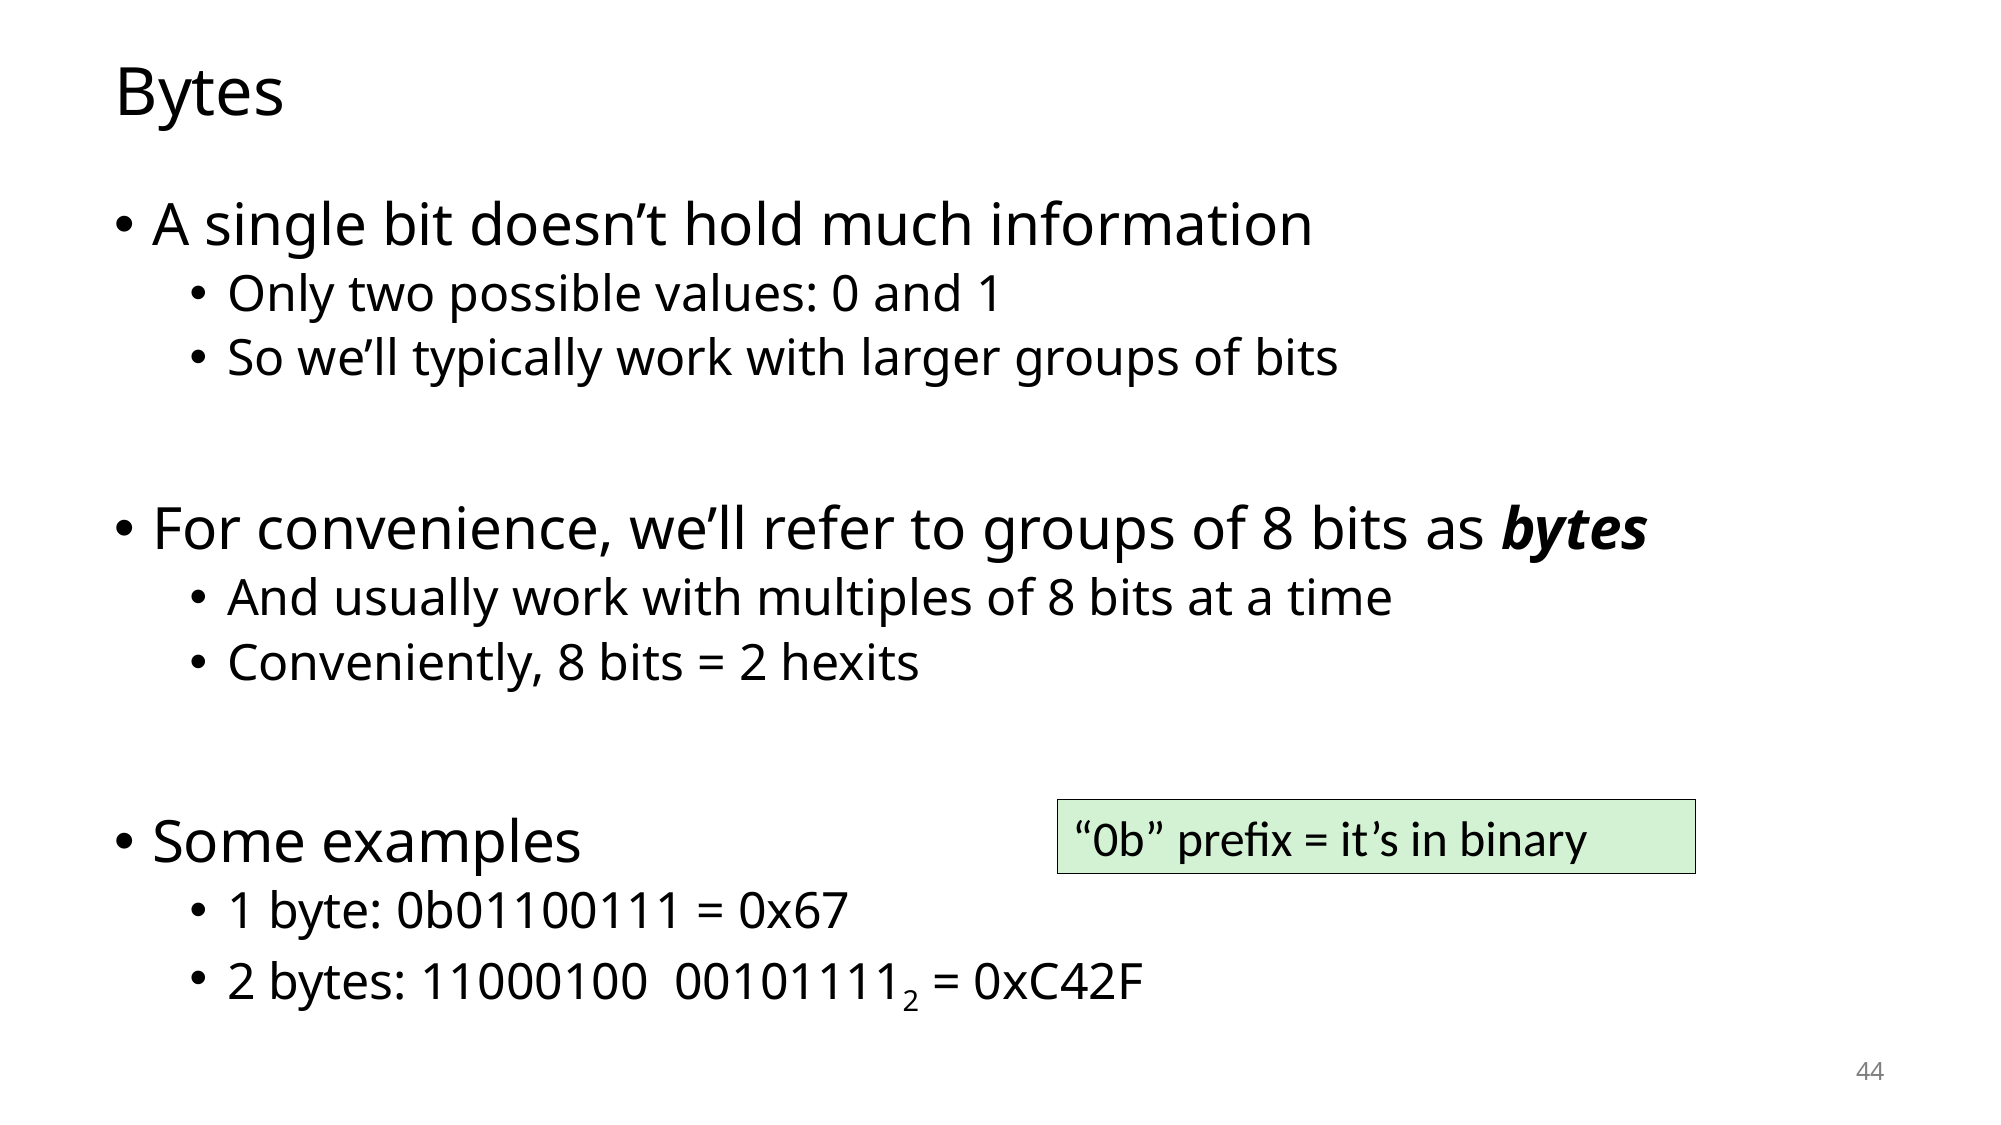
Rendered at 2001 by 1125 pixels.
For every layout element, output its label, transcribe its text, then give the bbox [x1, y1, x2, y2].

list A single bit doesn’t hold much information Only two possible values: 0 and 1 So we’ll typically work with larger groups of bits For convenience, we’ll refer to groups of 8 bits as bytes And usually work with multiples of 8 bits at a time Conveniently, 8 bits = 2 hexits Some examples 1 byte: 0b01100111 = 0x67 2 bytes: 11000100 001011112 = 0xC42F [99, 187, 1900, 1013]
text_box “0b” prefix = it’s in binary [1057, 799, 1696, 874]
slide_number 44 [1749, 1042, 1900, 1103]
title Bytes [99, 37, 1900, 150]
